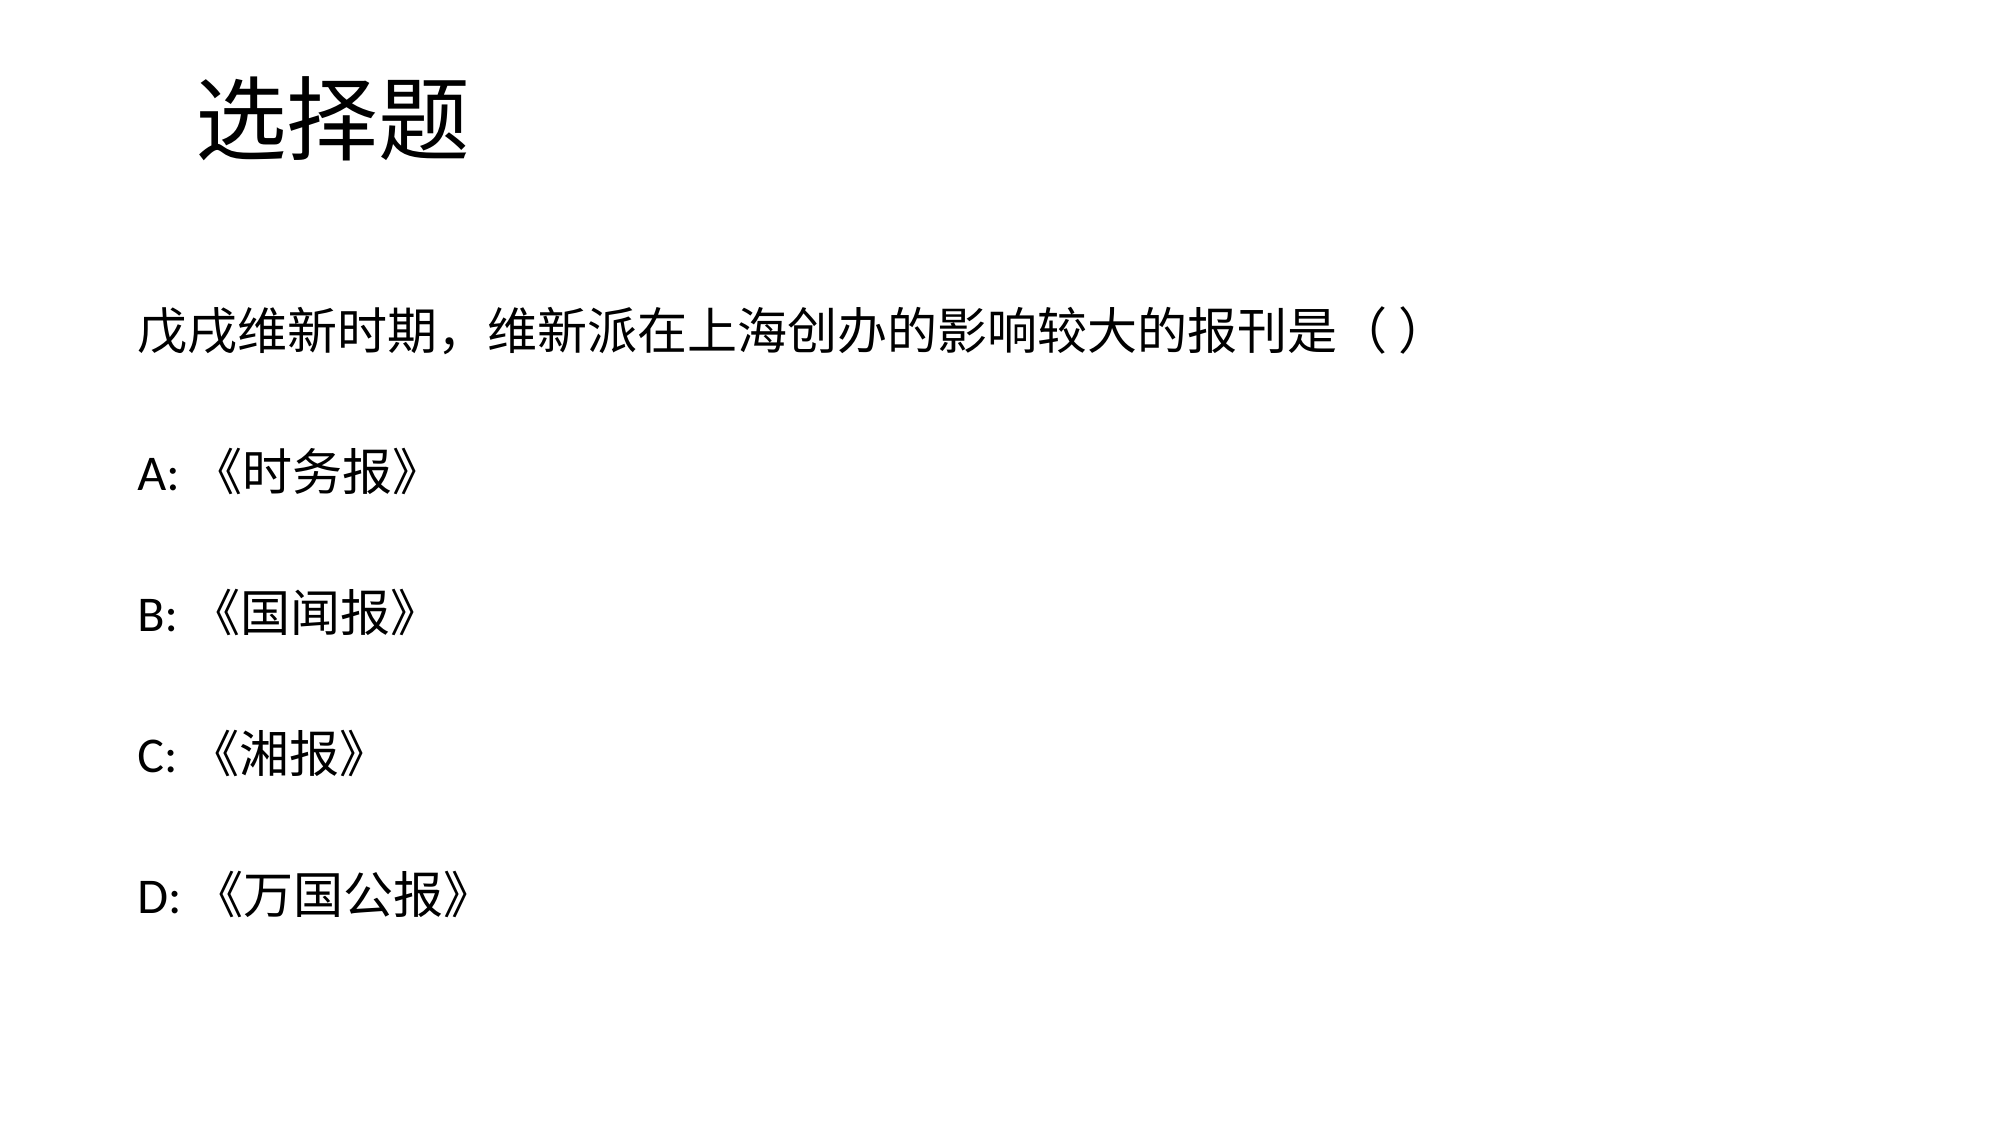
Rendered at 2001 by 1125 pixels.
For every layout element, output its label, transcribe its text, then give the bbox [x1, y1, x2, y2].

list 戊戌维新时期，维新派在上海创办的影响较大的报刊是（ ） A:《时务报》 B:《国闻报》 C:《湘报》 D:《万国公报》 [122, 232, 2000, 1079]
title 选择题 [137, 14, 1863, 232]
